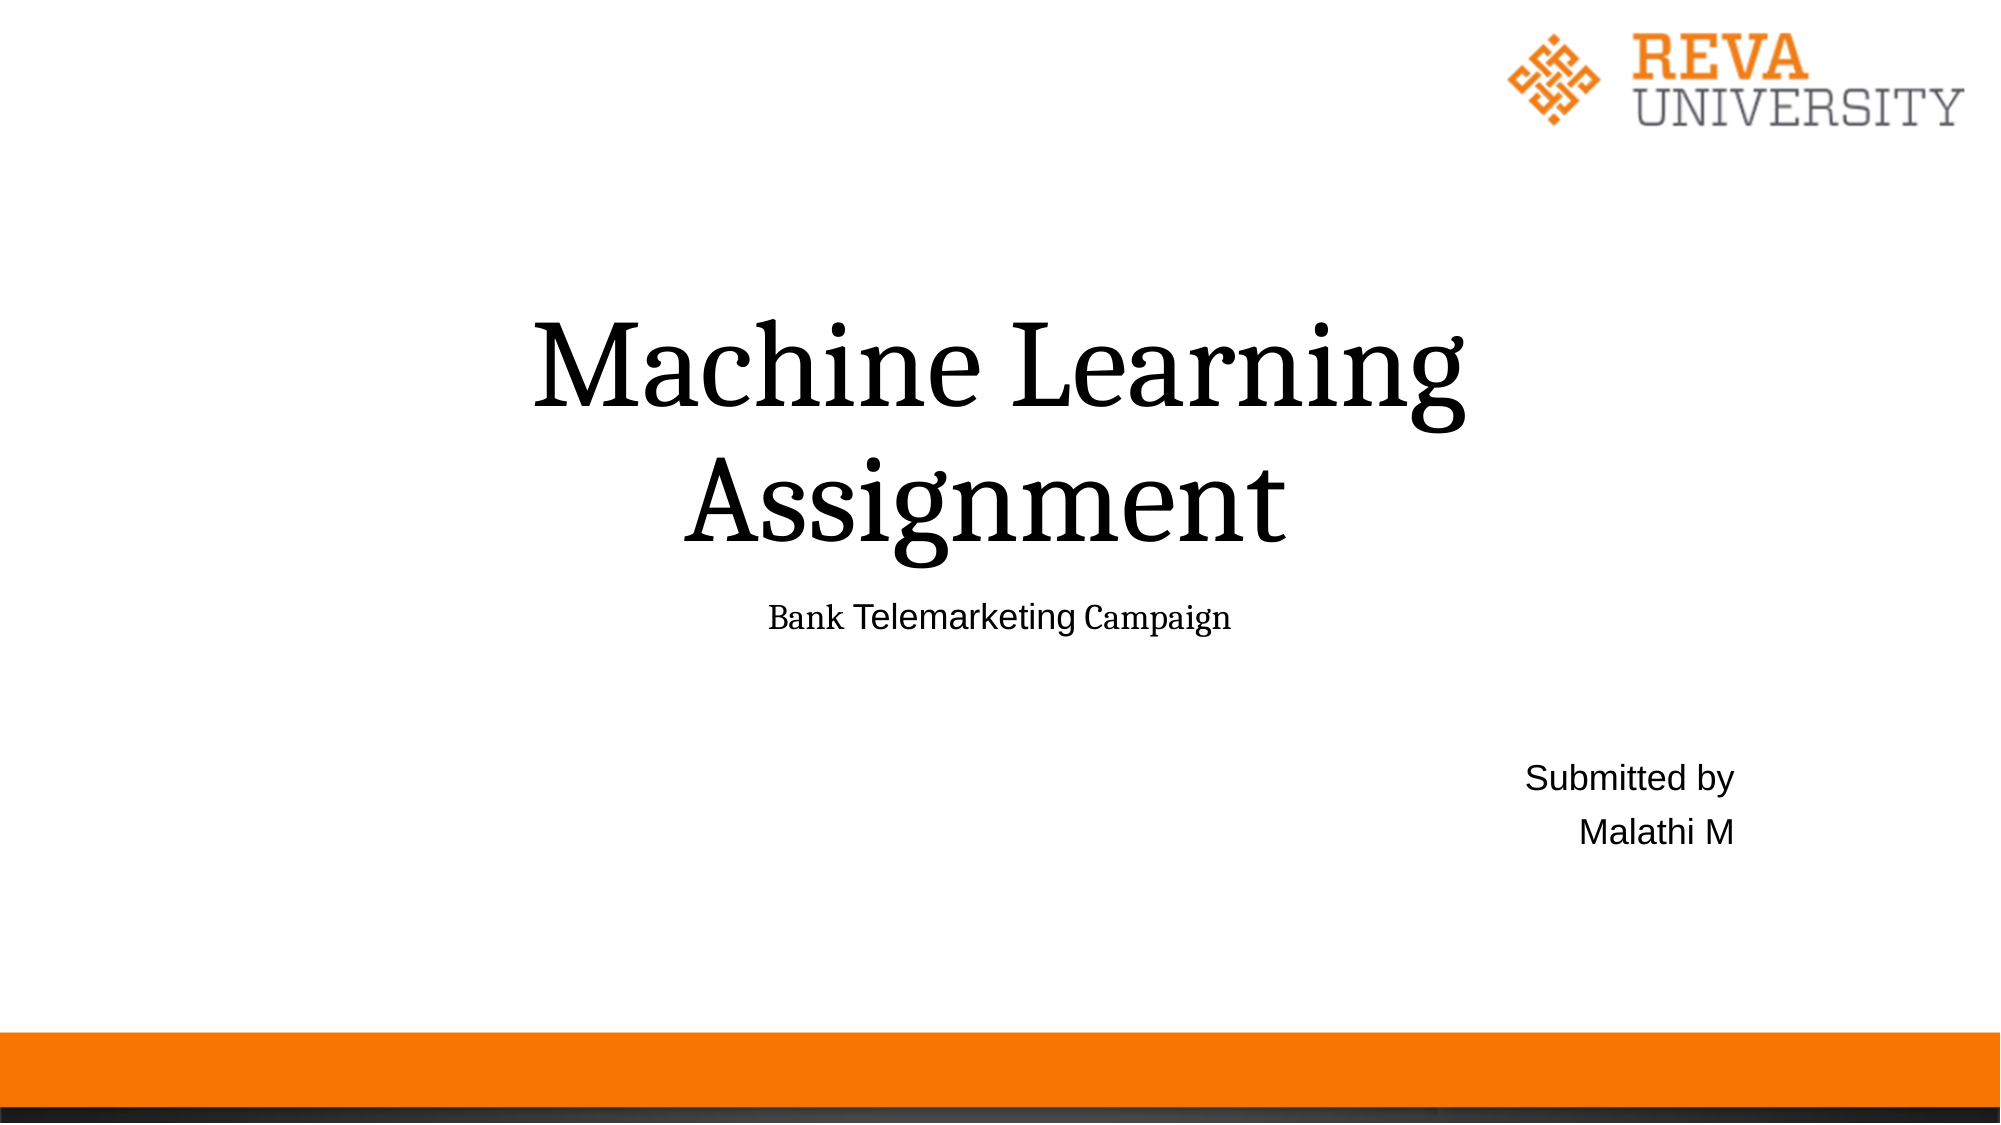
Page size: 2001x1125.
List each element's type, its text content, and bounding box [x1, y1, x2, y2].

subtitle Bank Telemarketing Campaign Submitted by Malathi M [249, 590, 1750, 863]
picture [1507, 15, 1988, 144]
picture [0, 1020, 2000, 1123]
title Machine Learning Assignment [249, 184, 1750, 576]
